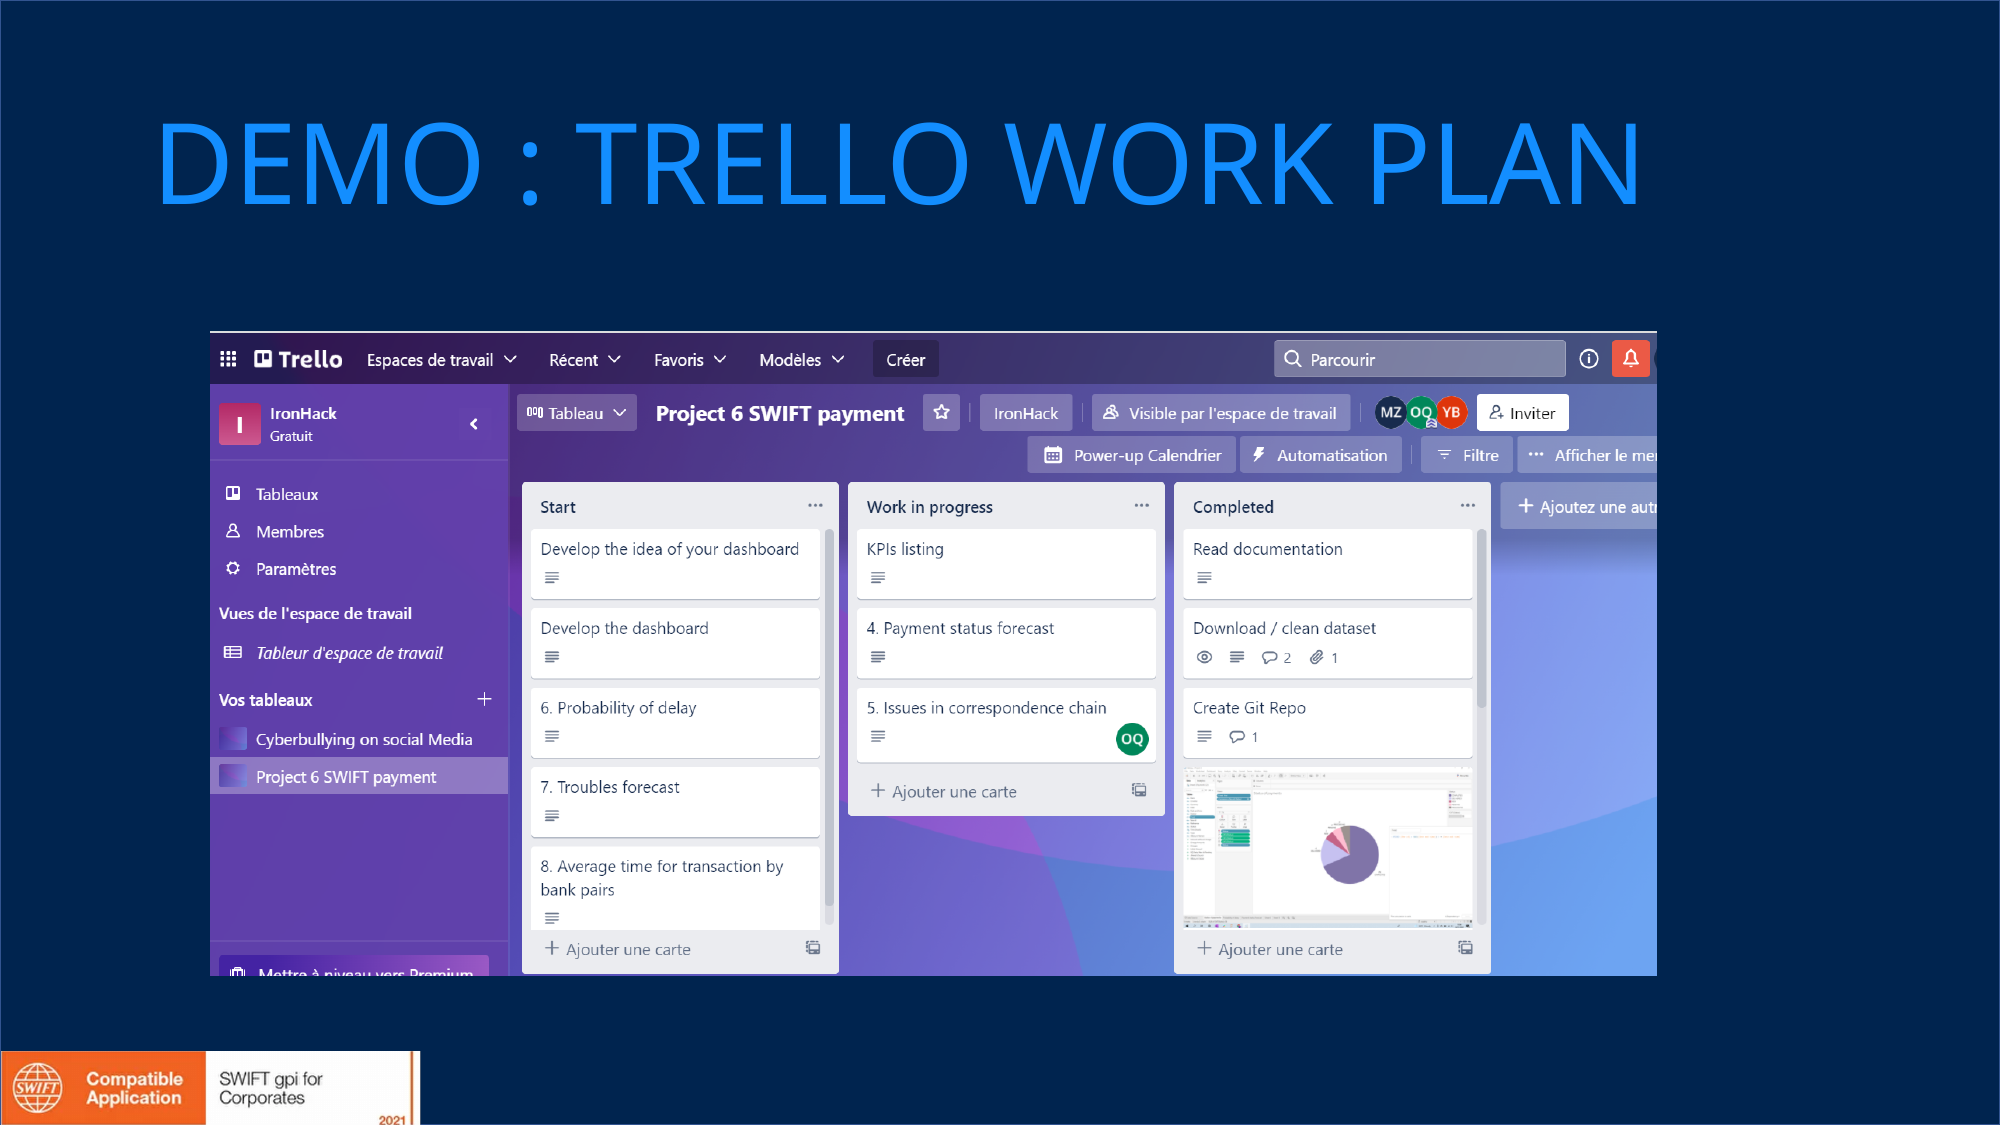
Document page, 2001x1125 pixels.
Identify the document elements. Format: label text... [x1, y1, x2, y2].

picture [210, 331, 1657, 976]
text_box [0, 0, 2000, 1125]
picture [0, 1051, 421, 1125]
title DEMO : TRELLO WORK PLAN [137, 59, 1863, 278]
